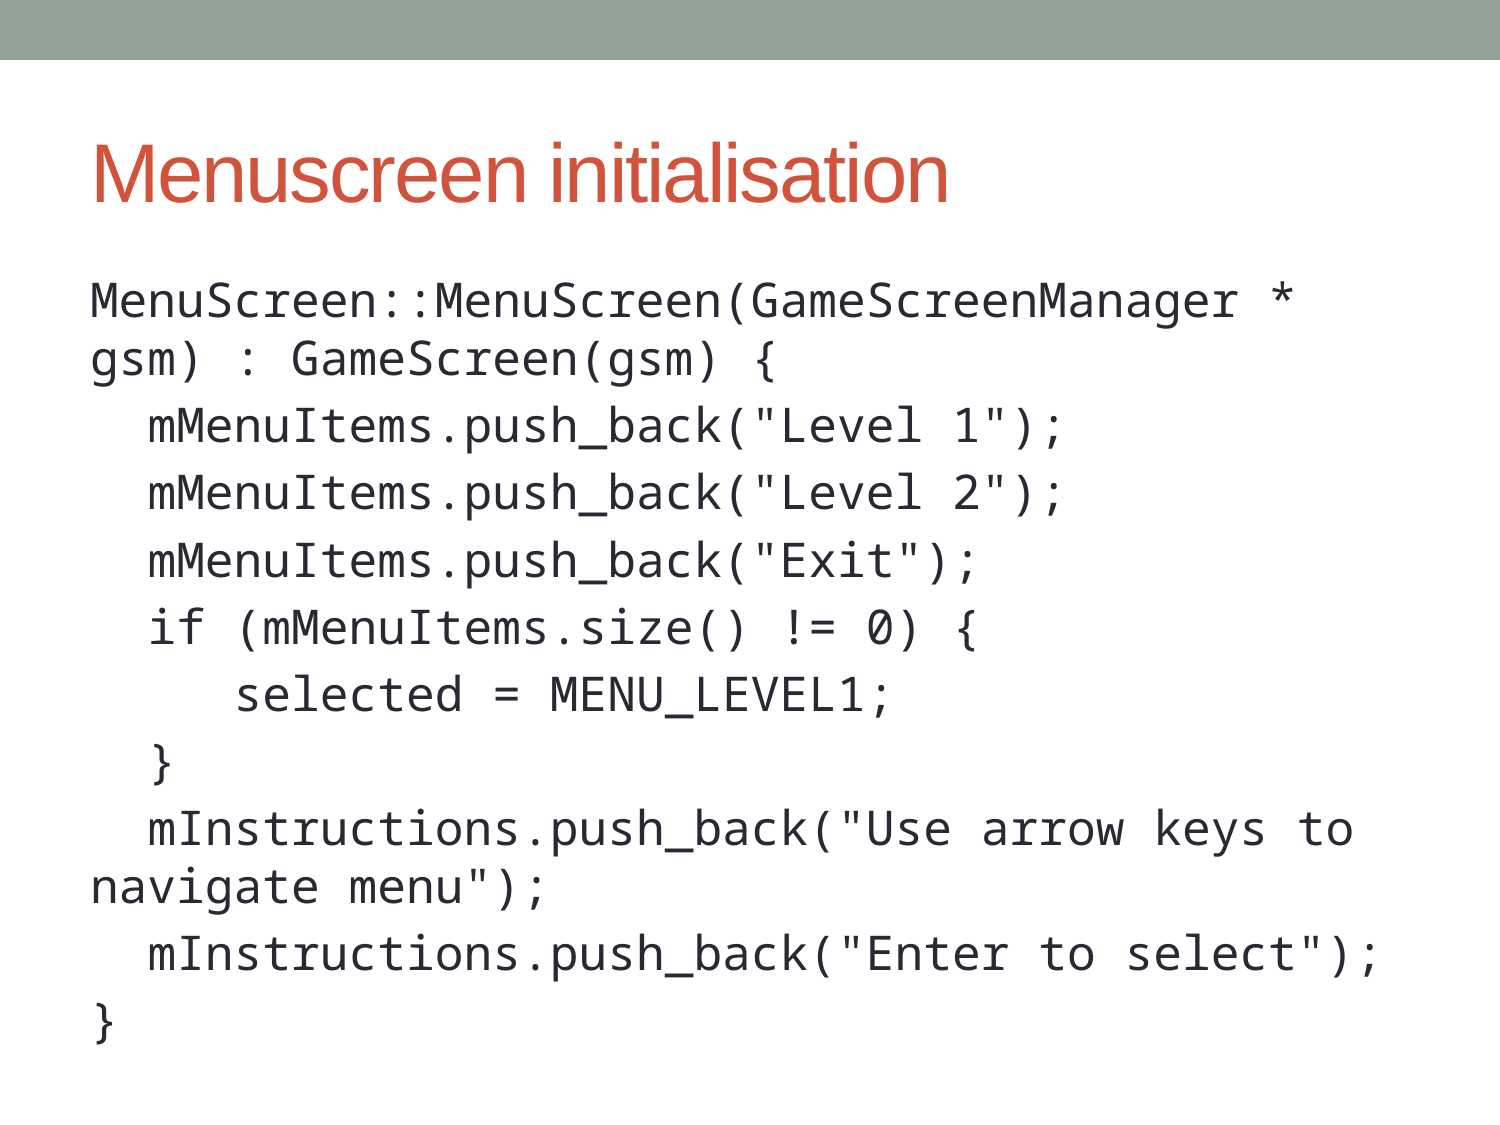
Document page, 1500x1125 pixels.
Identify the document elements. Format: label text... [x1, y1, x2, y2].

list MenuScreen::MenuScreen(GameScreenManager * gsm) : GameScreen(gsm) { mMenuItems.push_back("Level 1"); mMenuItems.push_back("Level 2"); mMenuItems.push_back("Exit"); if (mMenuItems.size() != 0) { selected = MENU_LEVEL1; } mInstructions.push_back("Use arrow keys to navigate menu"); mInstructions.push_back("Enter to select"); } [75, 262, 1425, 1063]
title Menuscreen initialisation [75, 87, 1425, 250]
